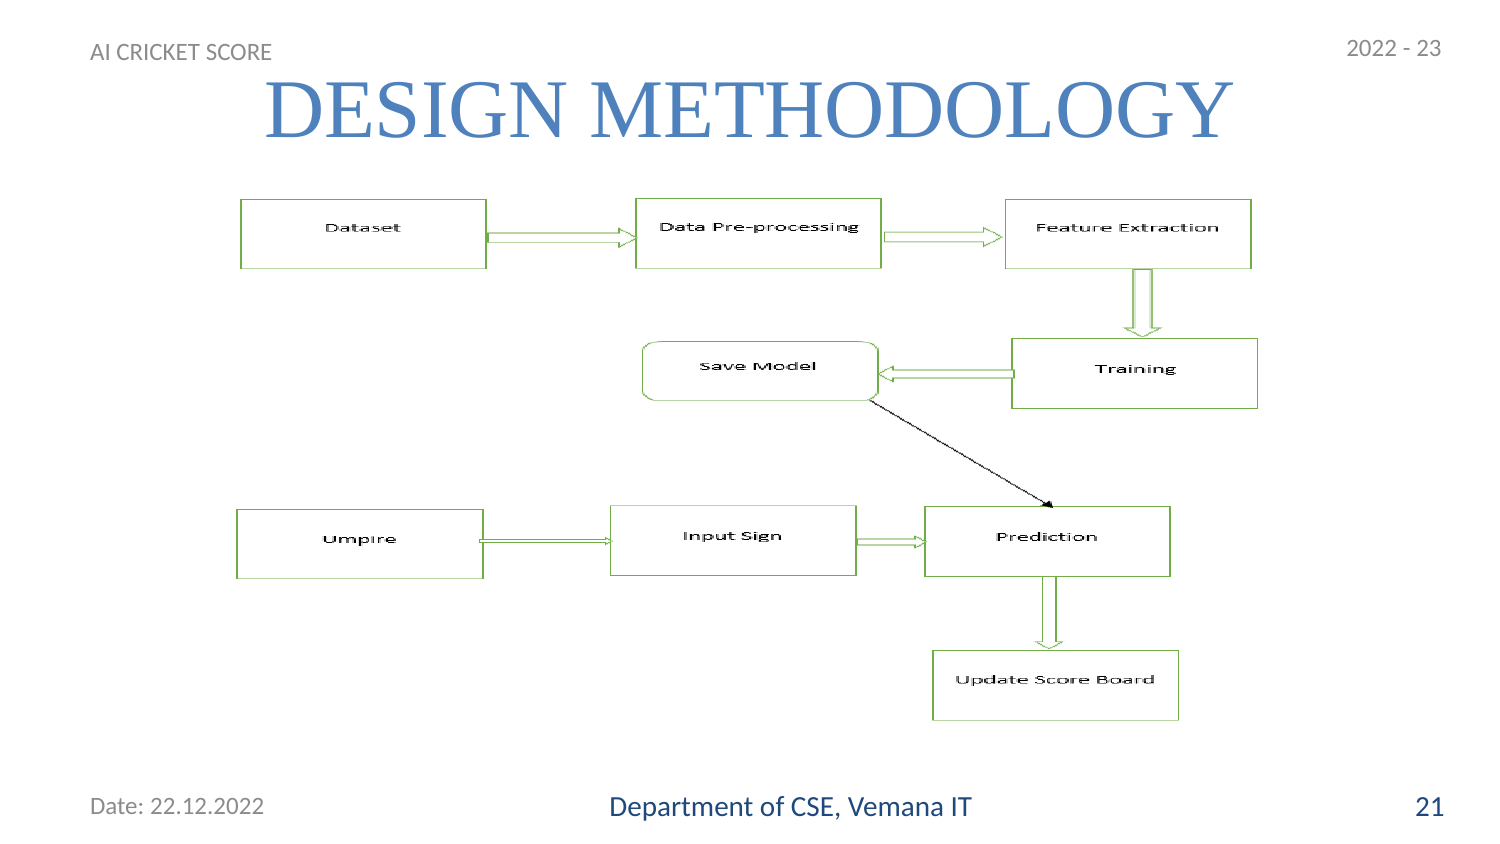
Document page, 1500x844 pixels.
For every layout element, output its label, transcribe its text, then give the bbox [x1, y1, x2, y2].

text_box 2022 - 23 [1331, 17, 1494, 76]
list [199, 174, 1301, 748]
text_box AI CRICKET SCORE [74, 33, 538, 67]
footer Department of CSE, Vemana IT [512, 782, 988, 827]
text_box 21 [1350, 782, 1460, 827]
title DESIGN METHODOLOGY [75, 33, 1425, 175]
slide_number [75, 782, 425, 827]
